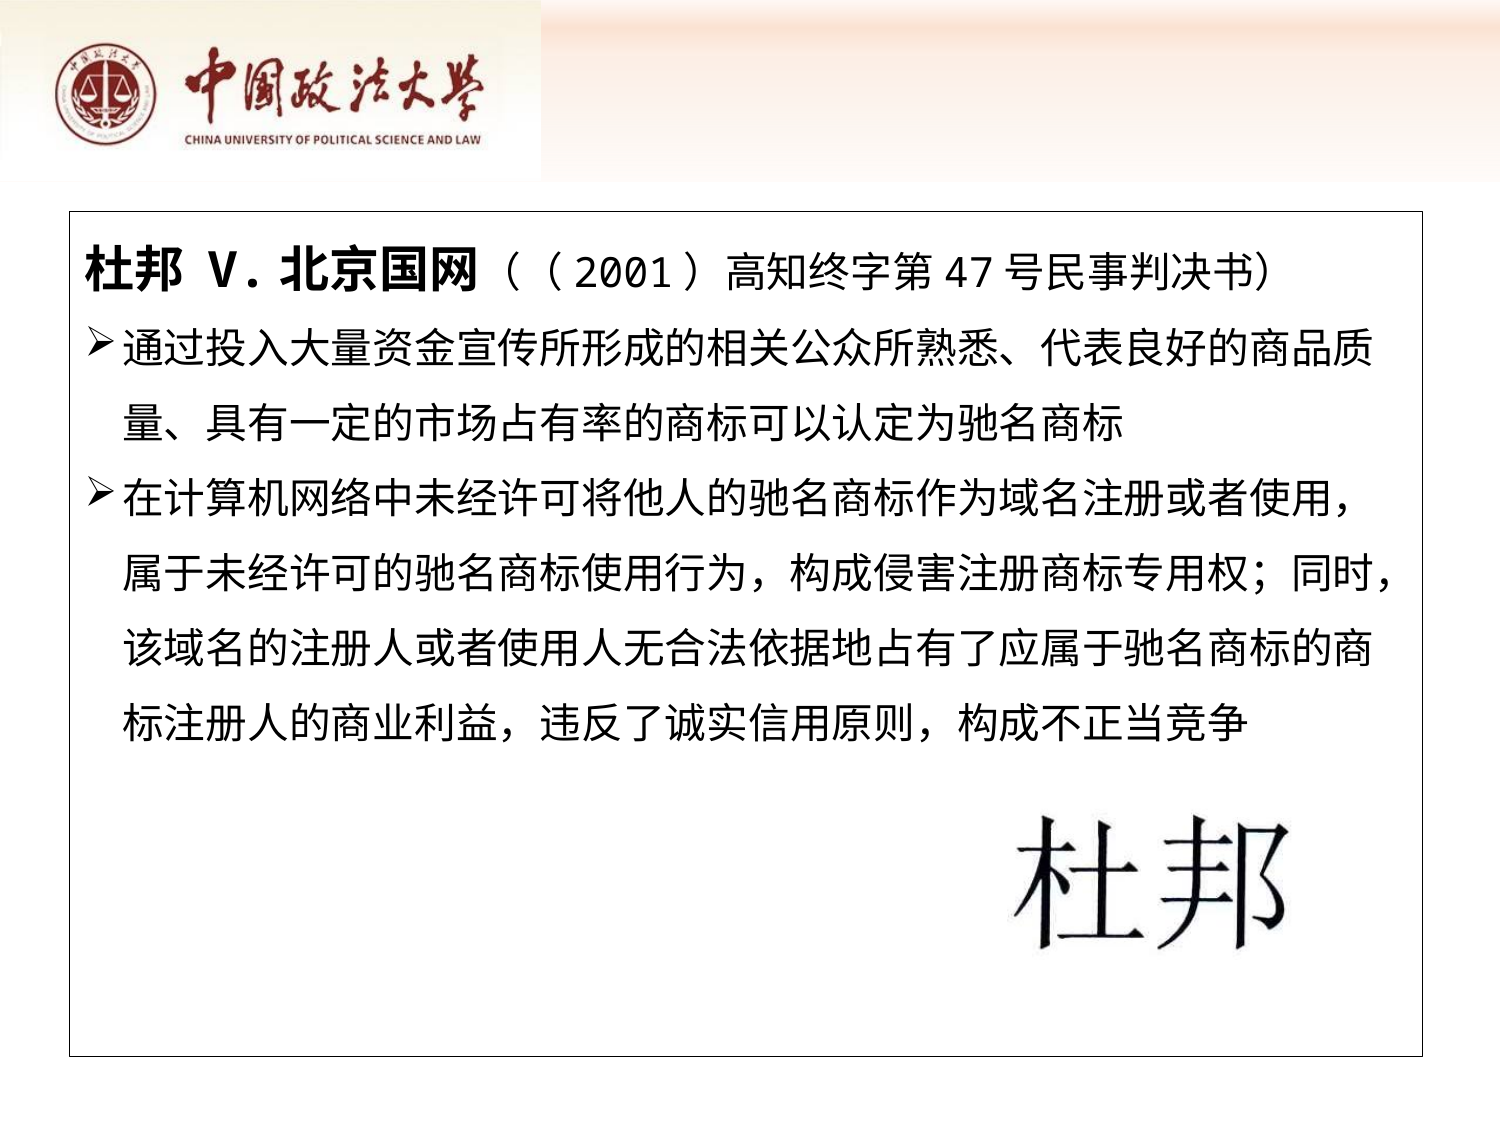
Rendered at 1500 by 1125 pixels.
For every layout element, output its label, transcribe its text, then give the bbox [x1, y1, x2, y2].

picture [982, 792, 1308, 981]
picture [0, 0, 1500, 182]
list 杜邦 V.北京国网（（2001）高知终字第47号民事判决书） 通过投入大量资金宣传所形成的相关公众所熟悉、代表良好的商品质量、具有一定的市场占有率的商标可以认定为驰名商标 在计算机网络中未经许可将他人的驰名商标作为域名注册或者使用，属于未经许可的驰名商标使用行为，构成侵害注册商标专用权；同时，该域名的注册人或者使用人无合法依据地占有了应属于驰名商标的商标注册人的商业利益，违反了诚实信用原则，构成不正当竞争 [69, 211, 1423, 1057]
